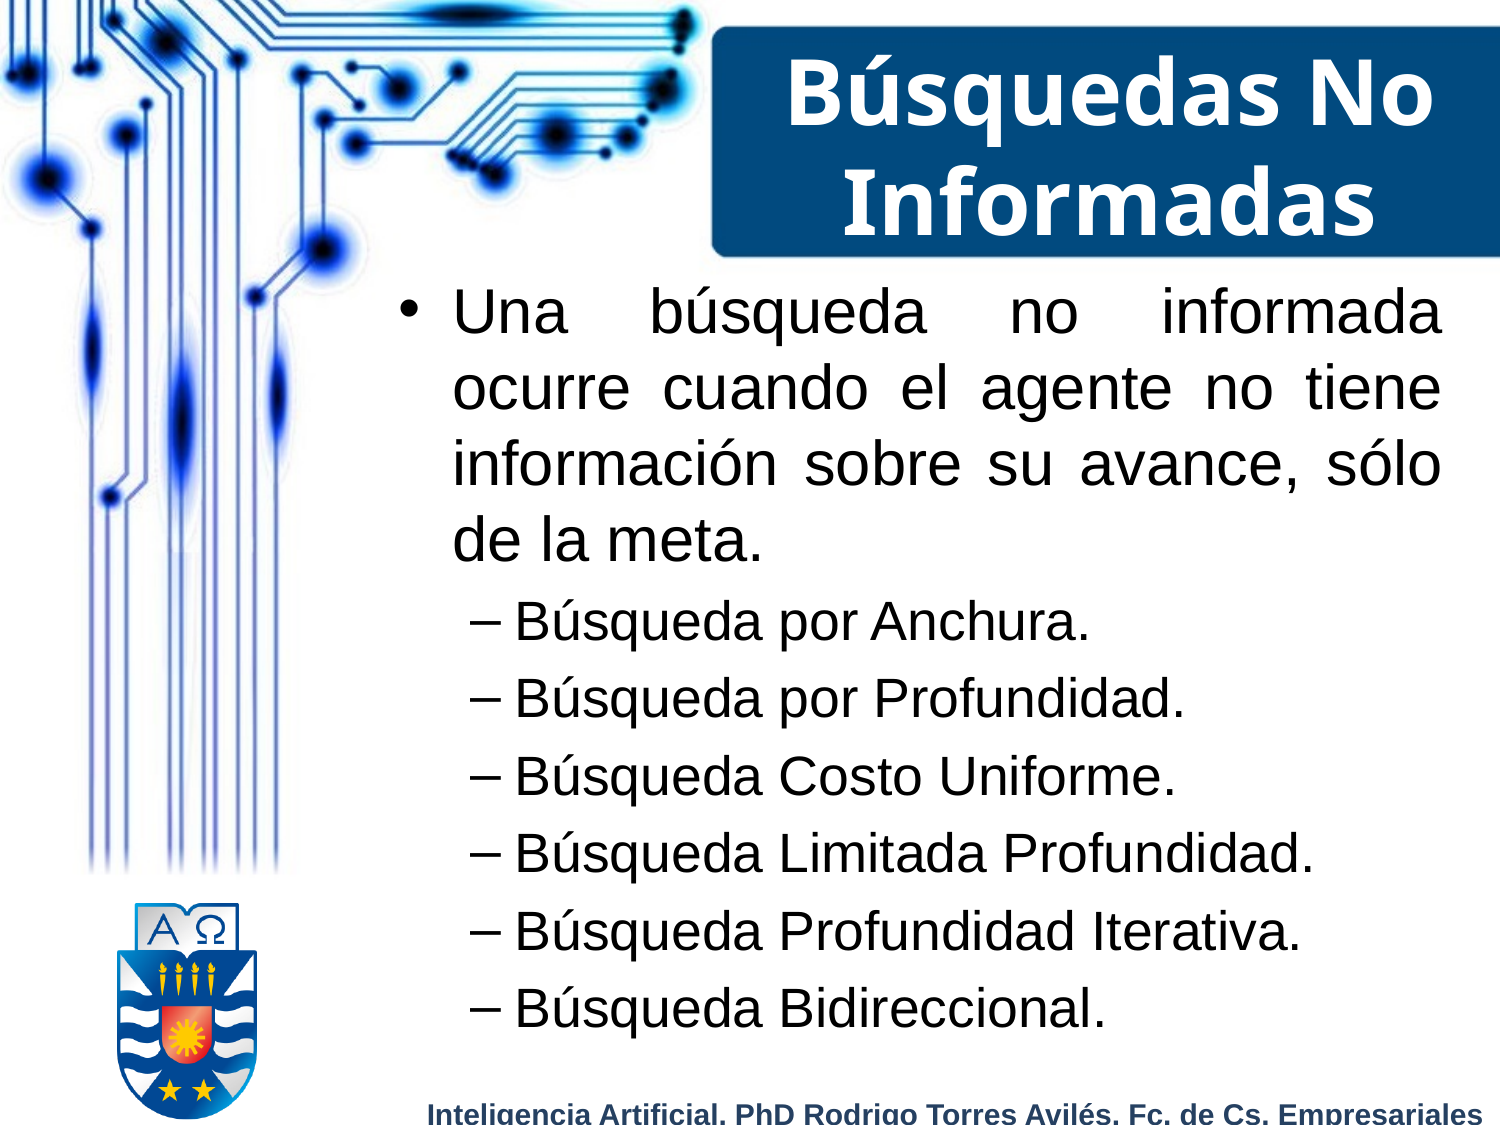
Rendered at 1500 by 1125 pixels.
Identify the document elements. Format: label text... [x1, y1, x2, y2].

picture [0, 0, 1500, 1125]
text_box Búsquedas No Informadas [750, 7, 1471, 280]
text_box Inteligencia Artificial. PhD Rodrigo Torres Avilés. Fc. de Cs. Empresariales [383, 1088, 1499, 1125]
list Una búsqueda no informada ocurre cuando el agente no tiene información sobre su avance, sólo de la meta. Búsqueda por Anchura. Búsqueda por Profundidad. Búsqueda Costo Uniforme. Búsqueda Limitada Profundidad. Búsqueda Profundidad Iterativa. Búsqueda Bidireccional. [383, 262, 1459, 1047]
